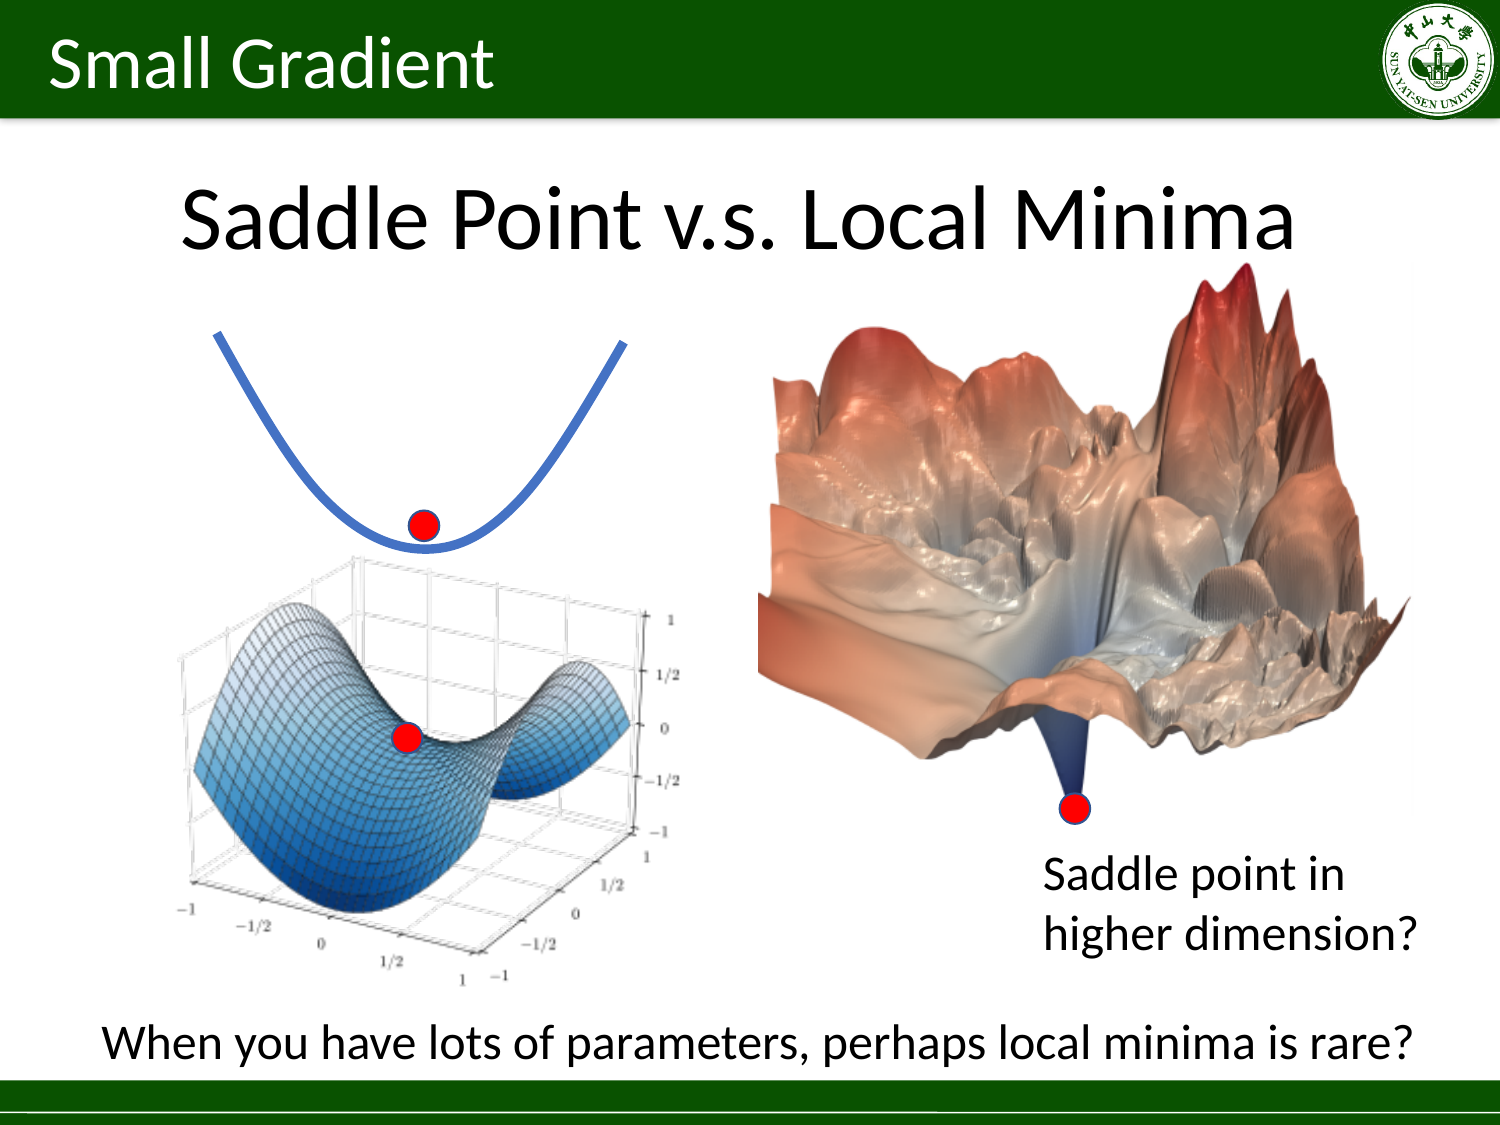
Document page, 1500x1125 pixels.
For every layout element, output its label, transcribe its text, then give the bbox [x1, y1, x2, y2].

text_box [0, 1080, 1500, 1112]
text_box Saddle point in higher dimension? [1028, 833, 1460, 969]
text_box Small Gradient [0, 0, 1378, 119]
text_box [0, 1113, 1500, 1125]
text_box [411, 509, 437, 516]
picture [1378, 0, 1498, 120]
picture [758, 261, 1422, 821]
text_box Saddle Point v.s. Local Minima [103, 59, 1397, 278]
text_box [1064, 821, 1086, 825]
text_box [215, 332, 625, 516]
text_box When you have lots of parameters, perhaps local minima is rare? [52, 1001, 1465, 1077]
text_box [103, 516, 712, 991]
